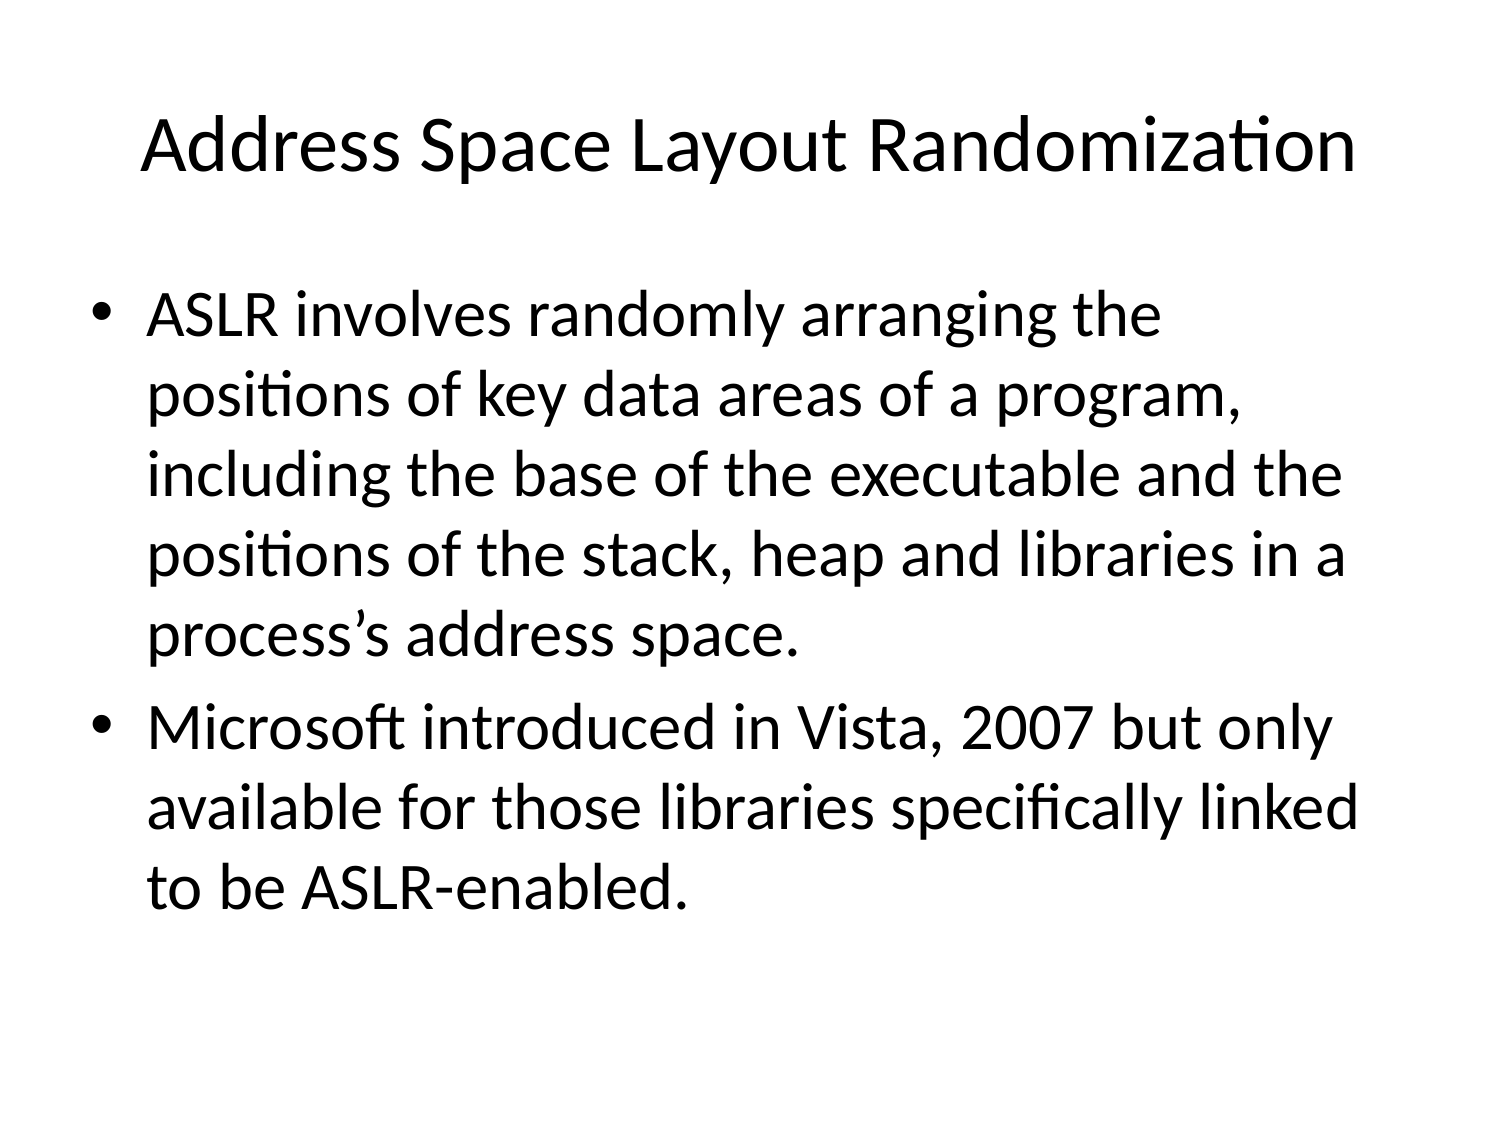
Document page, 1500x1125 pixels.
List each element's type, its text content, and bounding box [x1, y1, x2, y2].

title Address Space Layout Randomization [75, 45, 1425, 233]
list ASLR involves randomly arranging the positions of key data areas of a program, including the base of the executable and the positions of the stack, heap and libraries in a process’s address space. Microsoft introduced in Vista, 2007 but only available for those libraries specifically linked to be ASLR-enabled. [75, 262, 1425, 1005]
